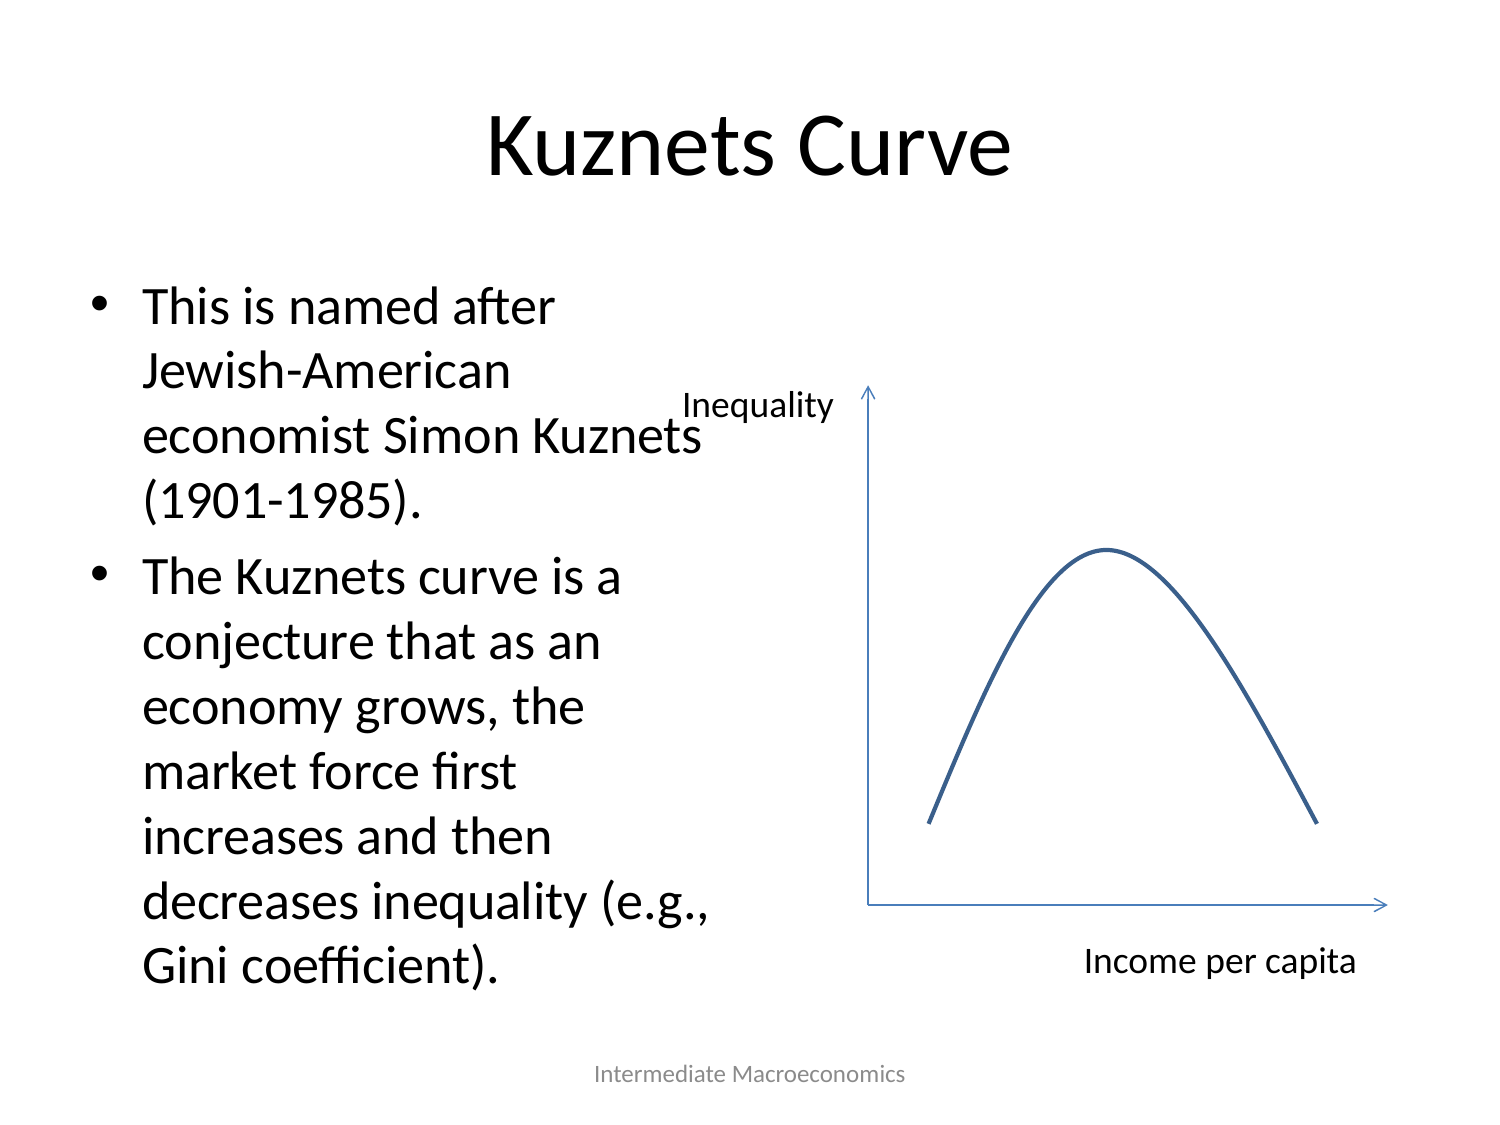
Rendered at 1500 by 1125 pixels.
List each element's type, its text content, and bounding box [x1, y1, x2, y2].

text_box Inequality [667, 372, 963, 433]
list This is named after Jewish-American economist Simon Kuznets (1901-1985). The Kuznets curve is a conjecture that as an economy grows, the market force first increases and then decreases inequality (e.g., Gini coefficient). [75, 262, 738, 1005]
footer Intermediate Macroeconomics [512, 1042, 988, 1103]
text_box [926, 547, 1319, 825]
text_box Income per capita [1068, 928, 1447, 989]
title Kuznets Curve [75, 45, 1425, 233]
